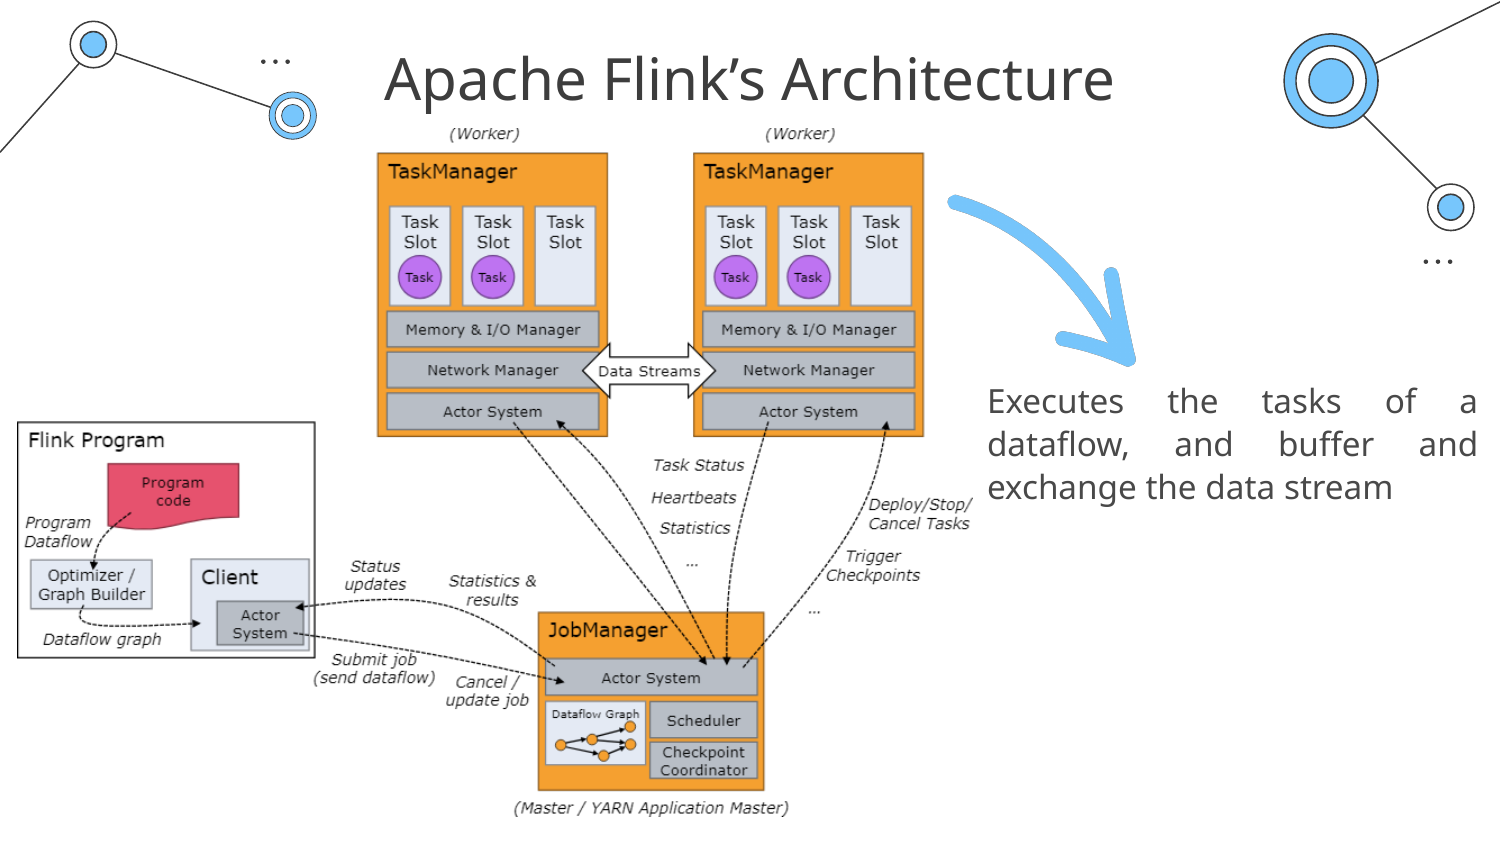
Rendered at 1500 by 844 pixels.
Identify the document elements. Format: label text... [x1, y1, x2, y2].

picture [16, 128, 1166, 817]
text_box Apache Flink’s Architecture [257, 27, 1243, 126]
text_box Executes the tasks of a dataflow, and buffer and exchange the data stream [977, 362, 1494, 481]
